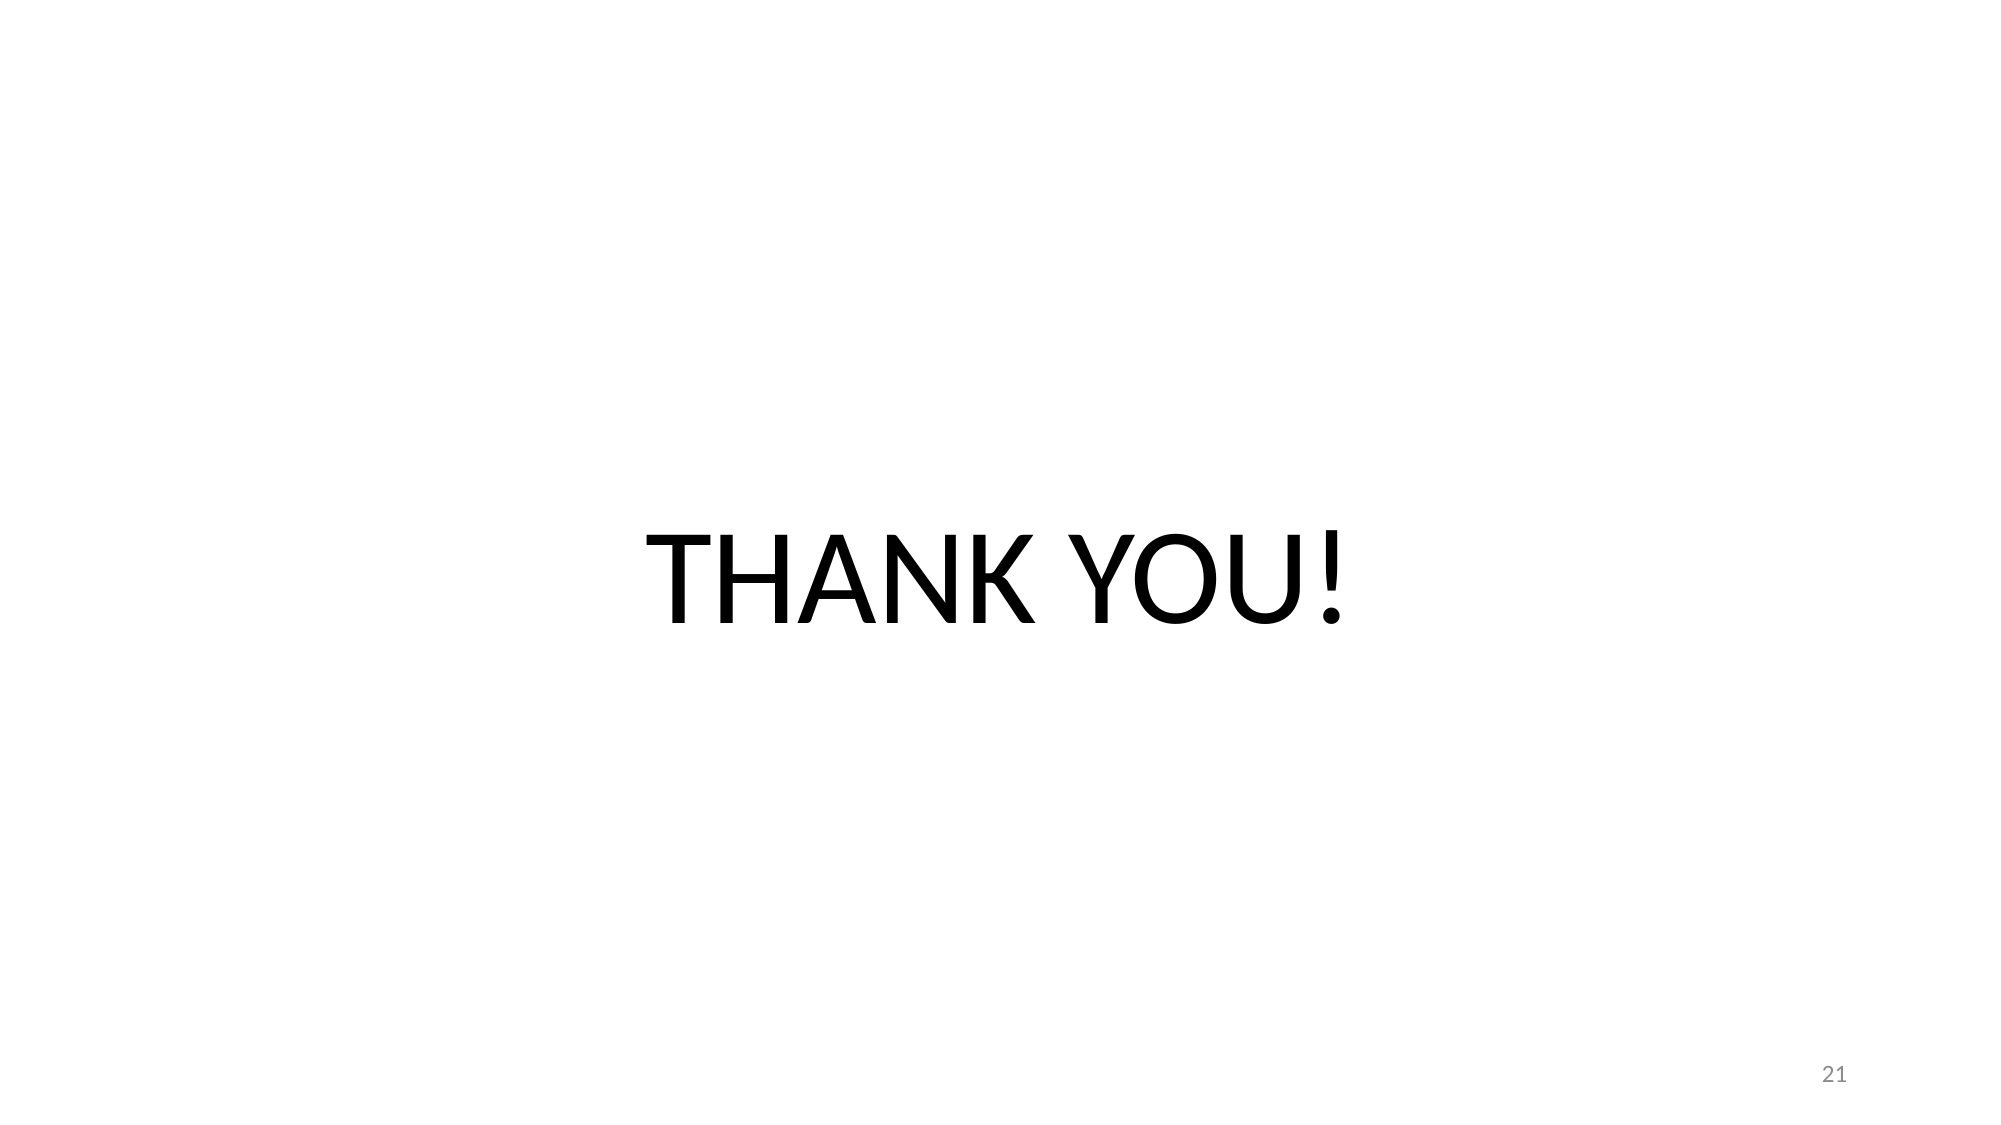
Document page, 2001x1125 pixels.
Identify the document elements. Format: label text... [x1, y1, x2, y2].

slide_number 21 [1412, 1042, 1863, 1103]
list THANK YOU! [137, 142, 1863, 1014]
